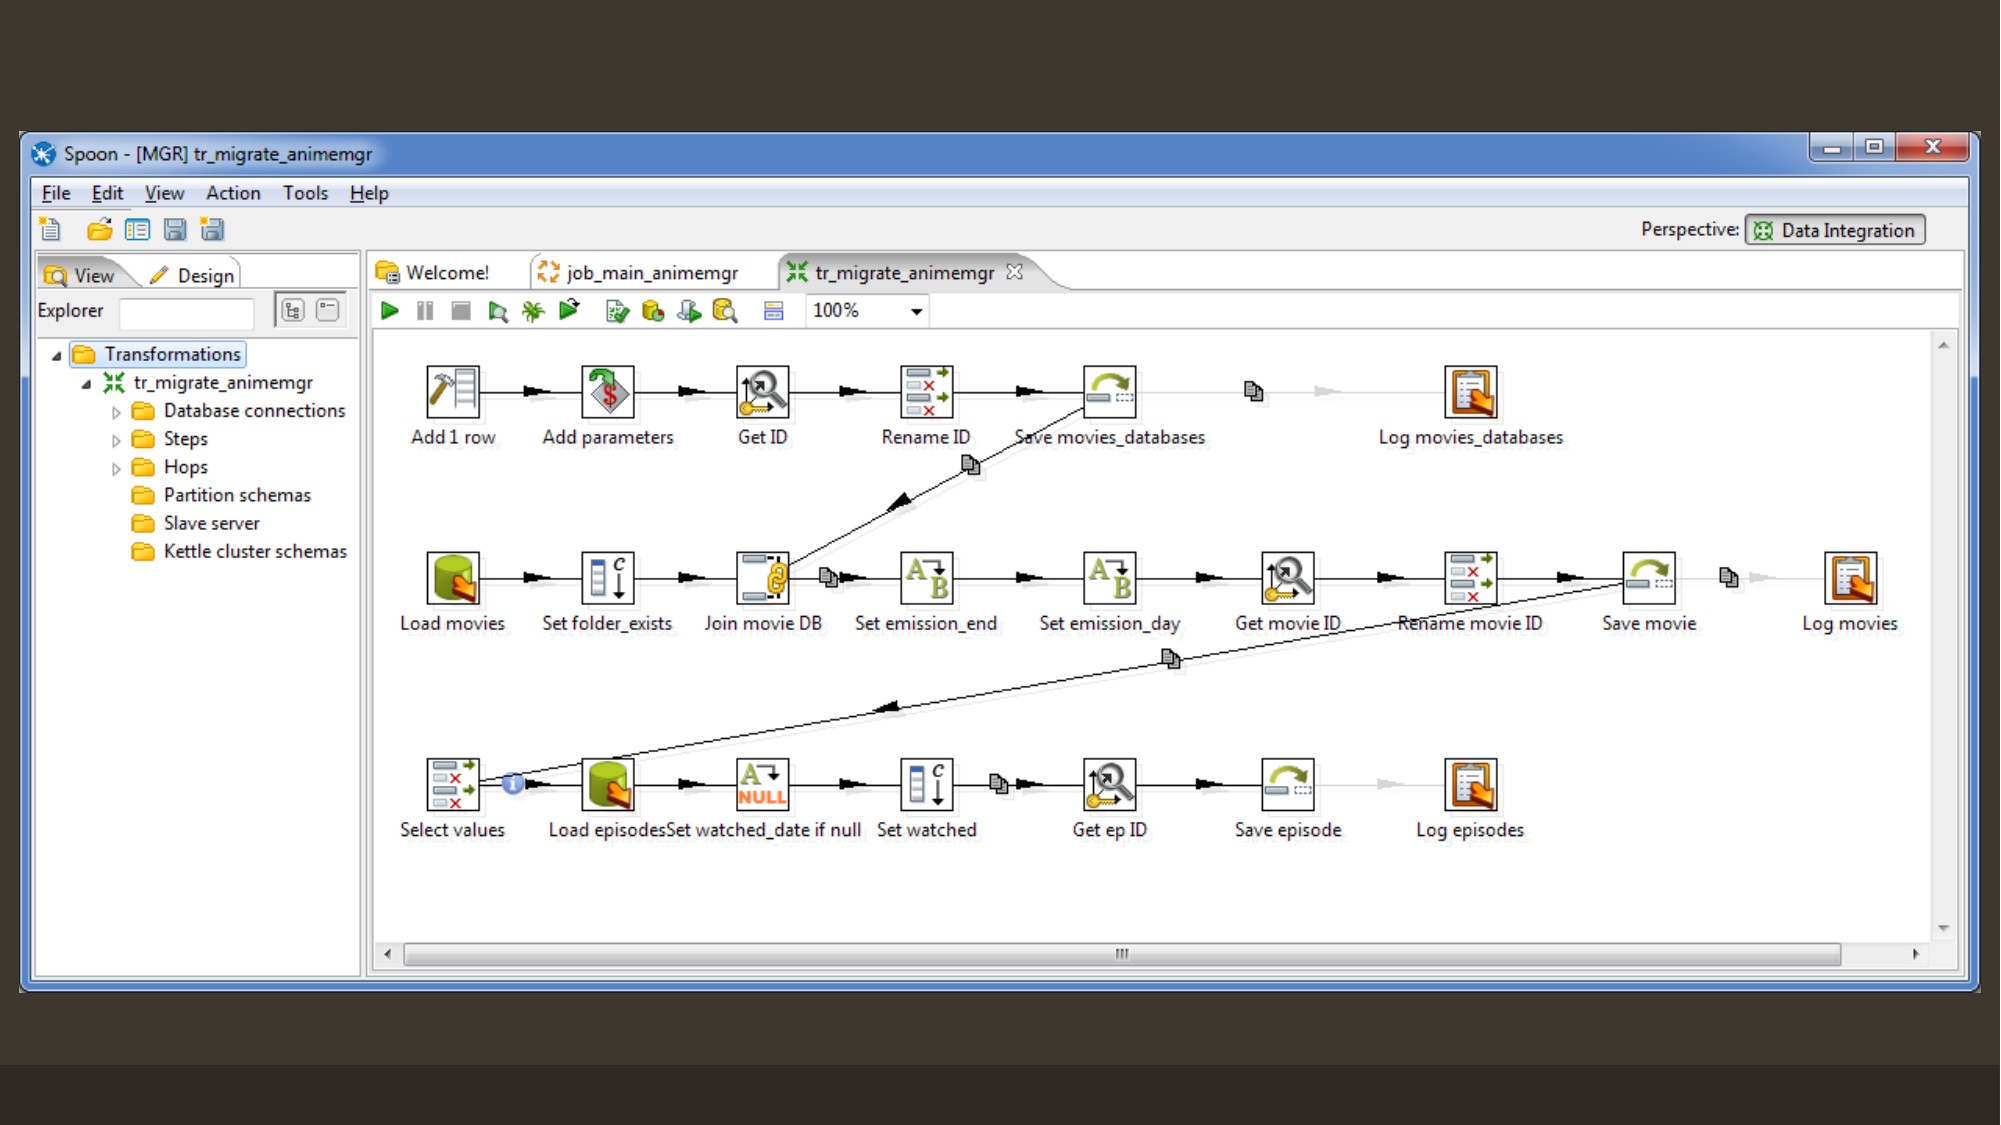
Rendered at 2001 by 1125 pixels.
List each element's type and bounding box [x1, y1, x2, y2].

picture [19, 131, 1981, 993]
